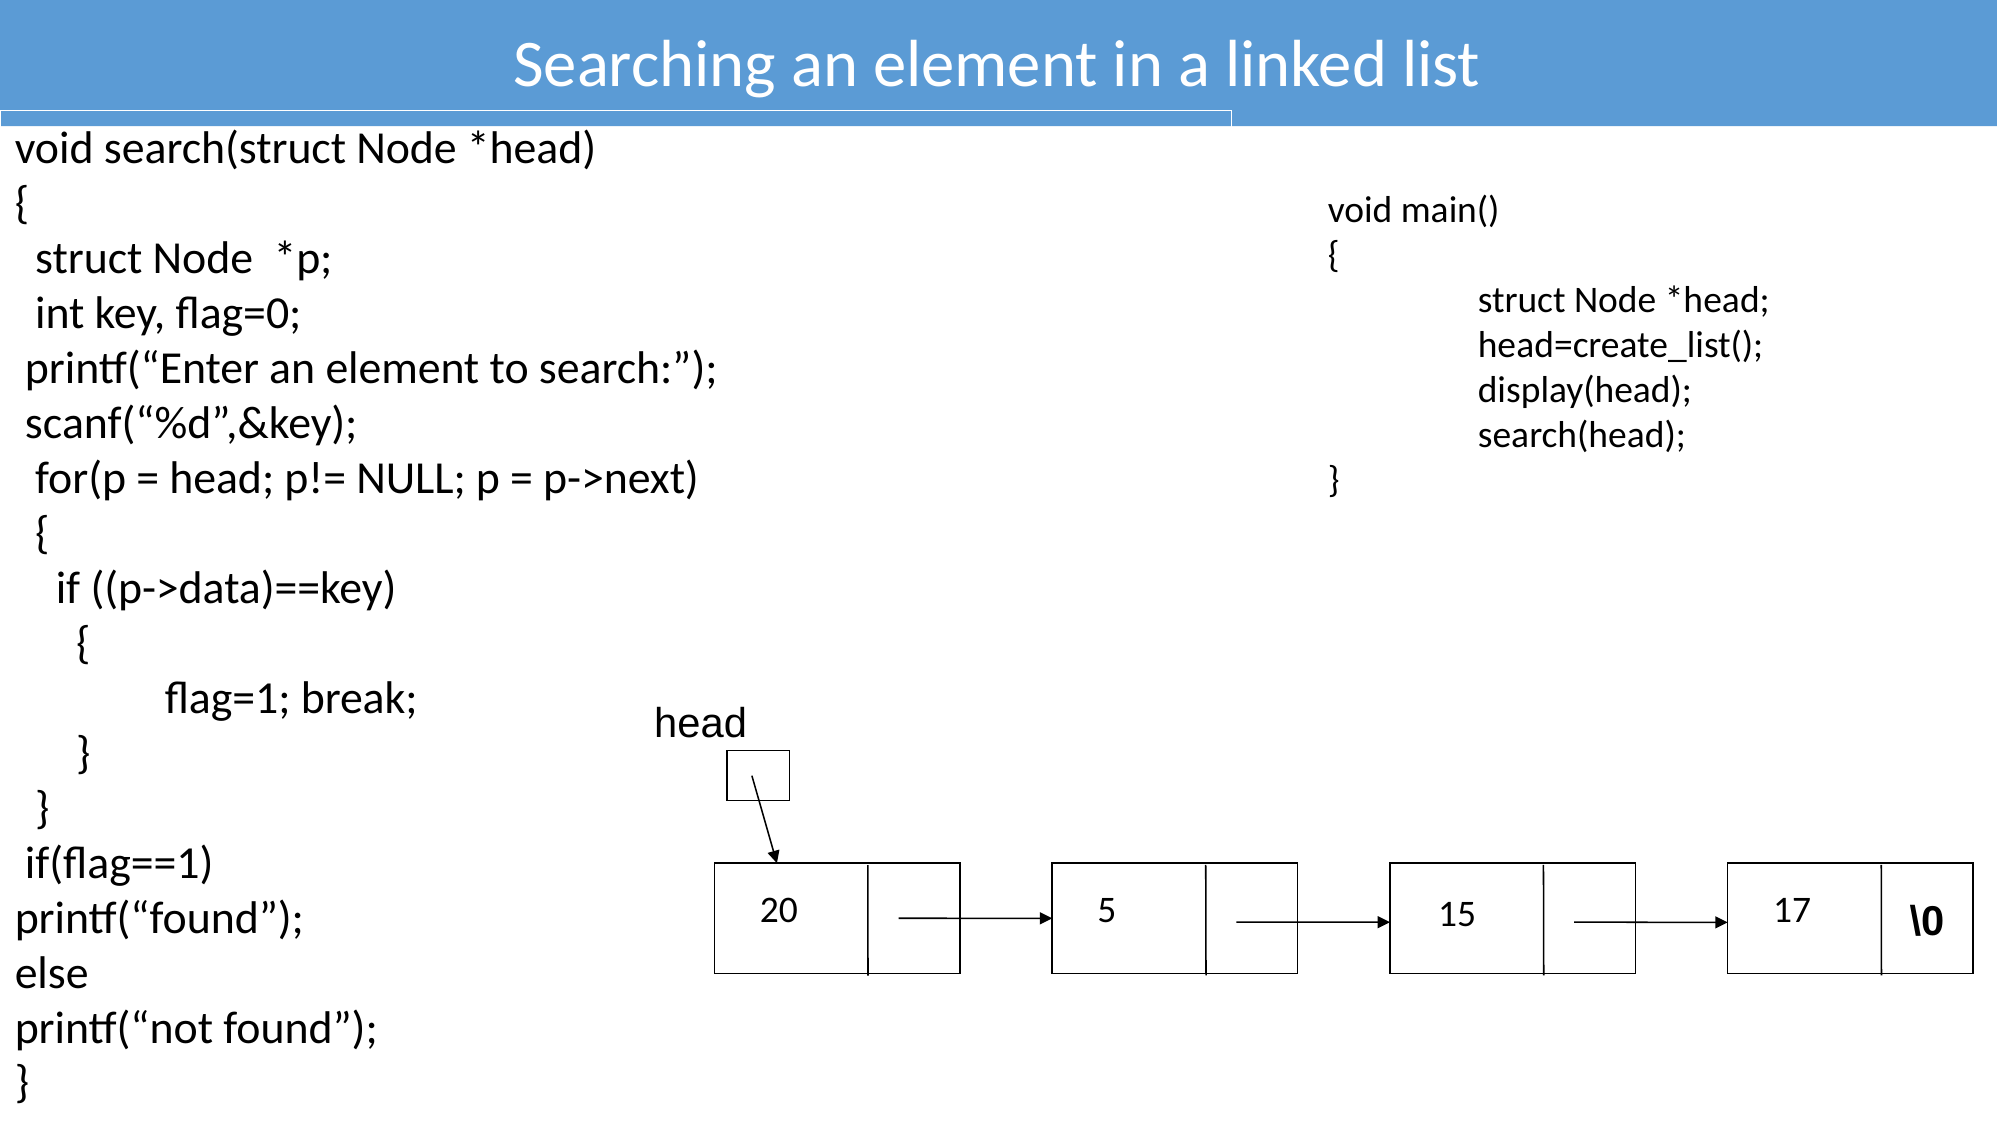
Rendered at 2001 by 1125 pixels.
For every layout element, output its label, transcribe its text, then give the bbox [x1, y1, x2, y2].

text_box [726, 750, 790, 801]
text_box [759, 801, 780, 863]
text_box head [639, 688, 1052, 753]
text_box void search(struct Node *head) { struct Node *p; int key, flag=0; printf(“Enter an element to search:”); scanf(“%d”,&key); for(p = head; p!= NULL; p = p->next) { if ((p->data)==key) { flag=1; break; } } if(flag==1) printf(“found”); else printf(“not found”); } [0, 110, 1232, 1115]
text_box Searching an element in a linked list [0, 0, 1998, 127]
text_box void main() { struct Node *head; head=create_list(); display(head); search(head); } [1313, 177, 1882, 508]
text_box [714, 863, 1974, 976]
